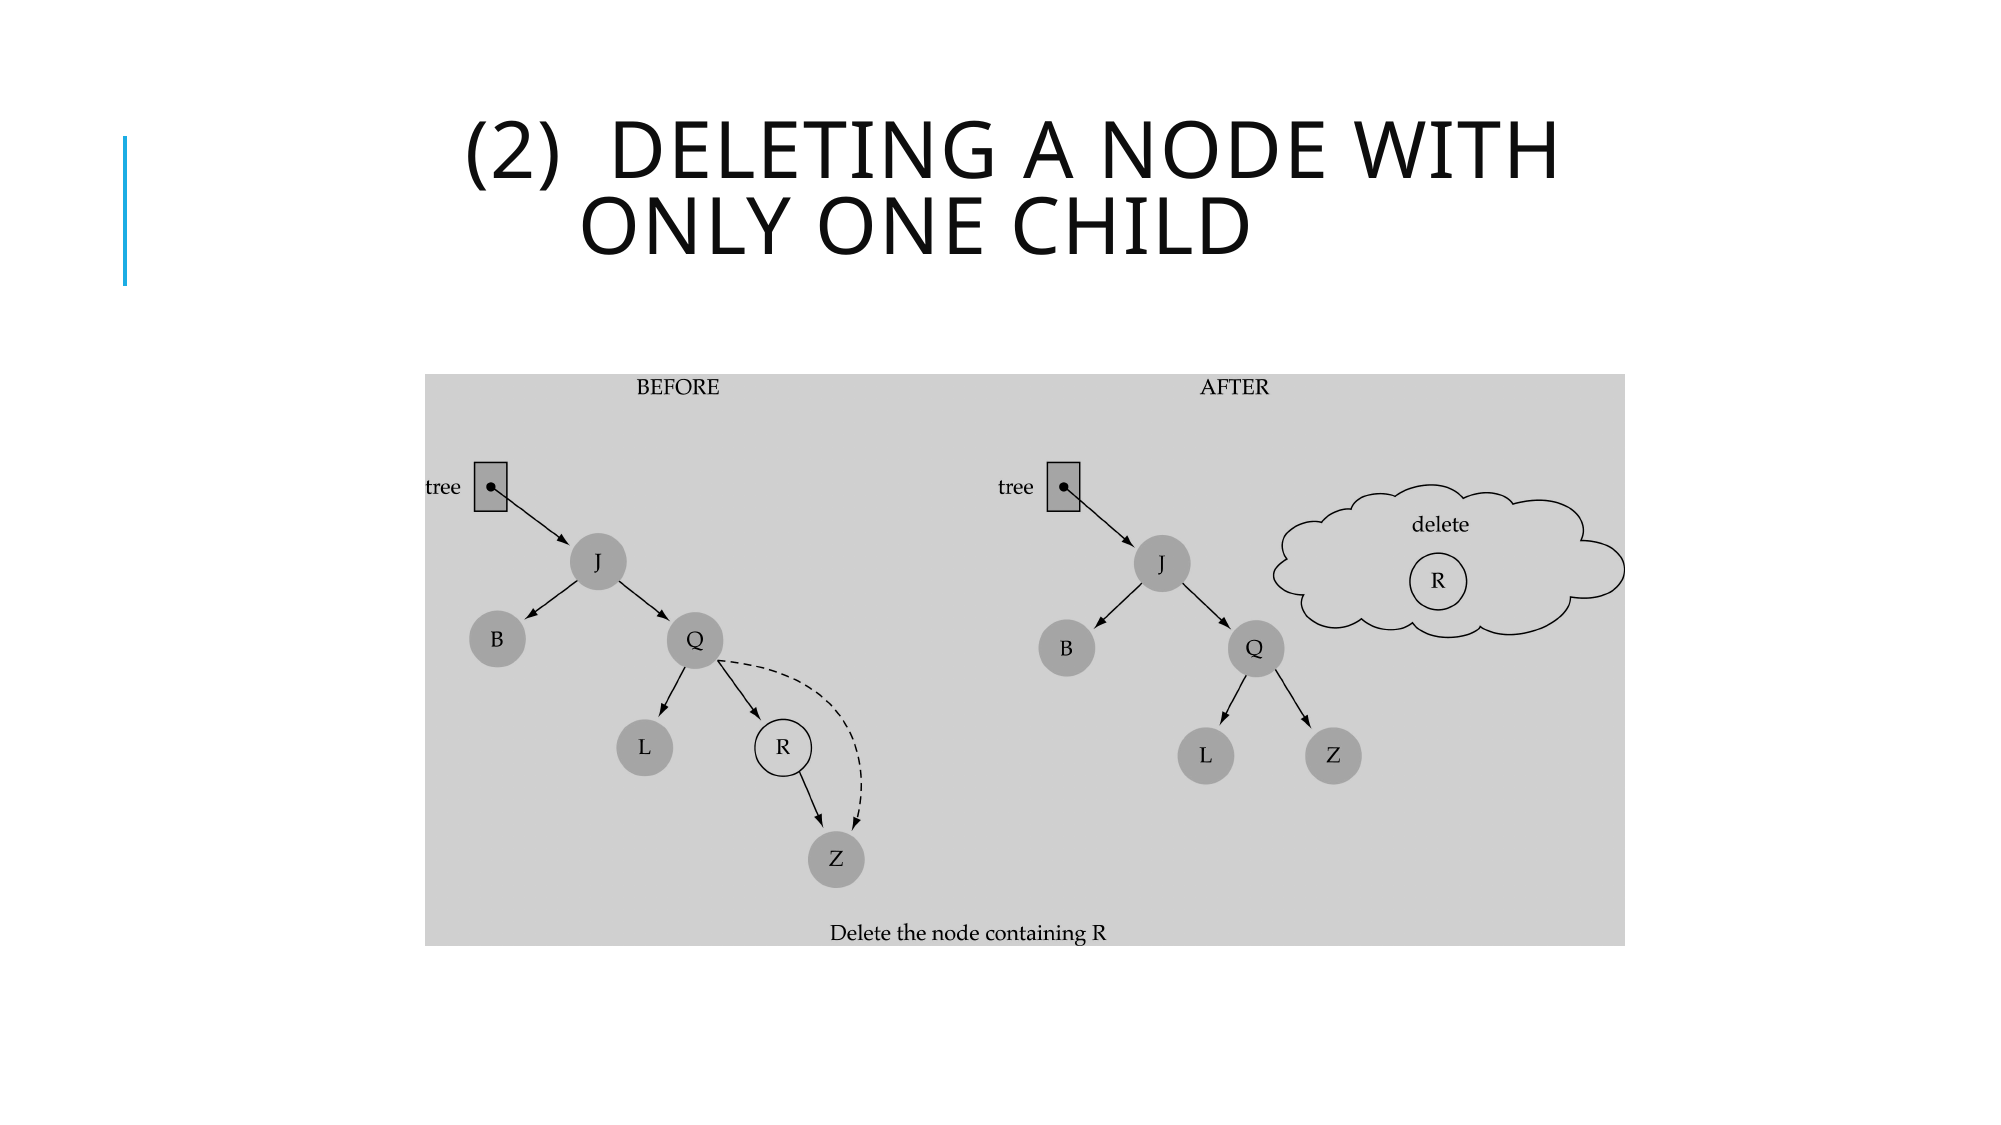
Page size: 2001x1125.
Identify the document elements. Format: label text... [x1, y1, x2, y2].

title (2) Deleting a node with only one child [450, 99, 1588, 288]
picture [424, 374, 1626, 946]
